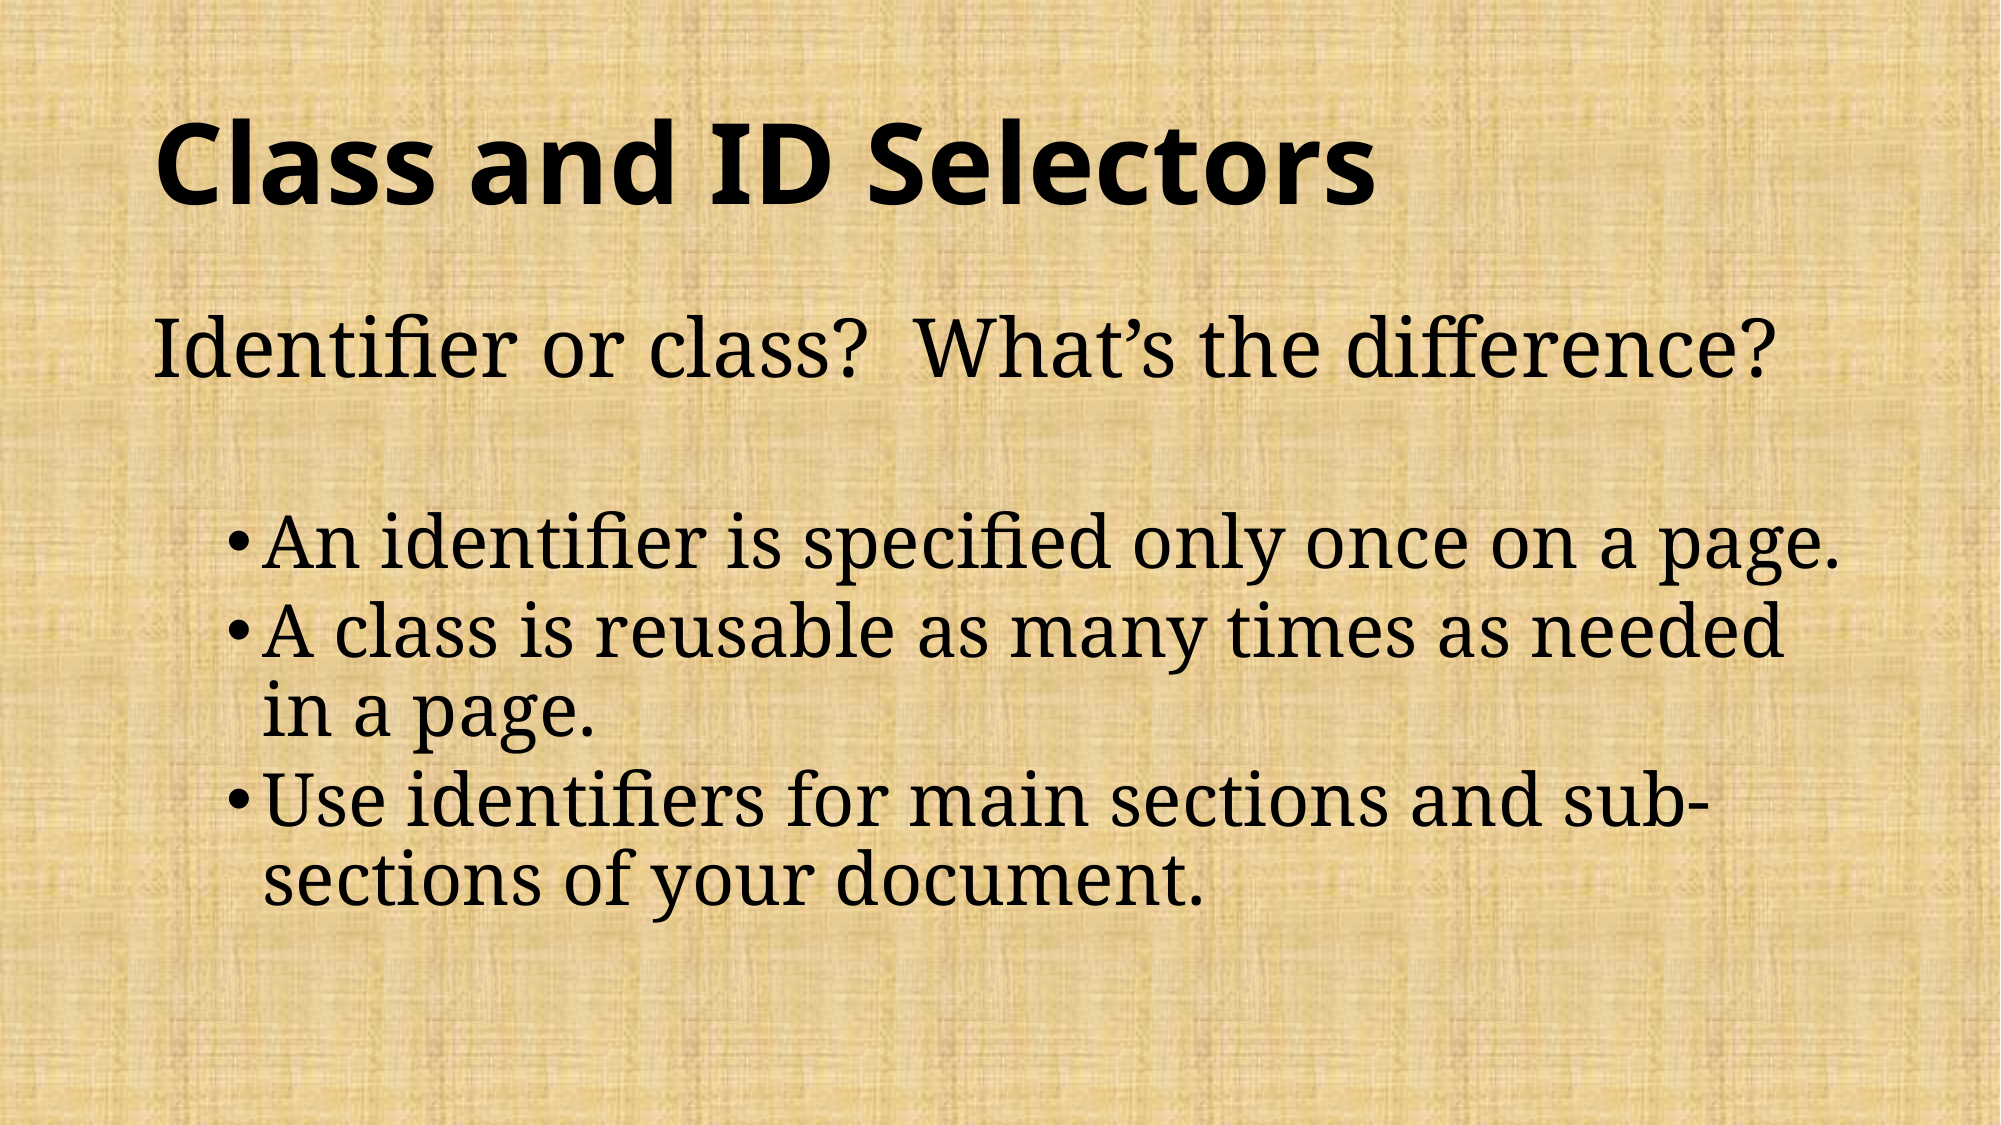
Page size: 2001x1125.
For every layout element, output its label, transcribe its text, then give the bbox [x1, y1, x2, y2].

picture [0, 0, 2001, 1125]
title Class and ID Selectors [137, 59, 1863, 278]
list Identifier or class? What’s the difference? An identifier is specified only once on a page. A class is reusable as many times as needed in a page. Use identifiers for main sections and sub-sections of your document. [137, 299, 1863, 1014]
